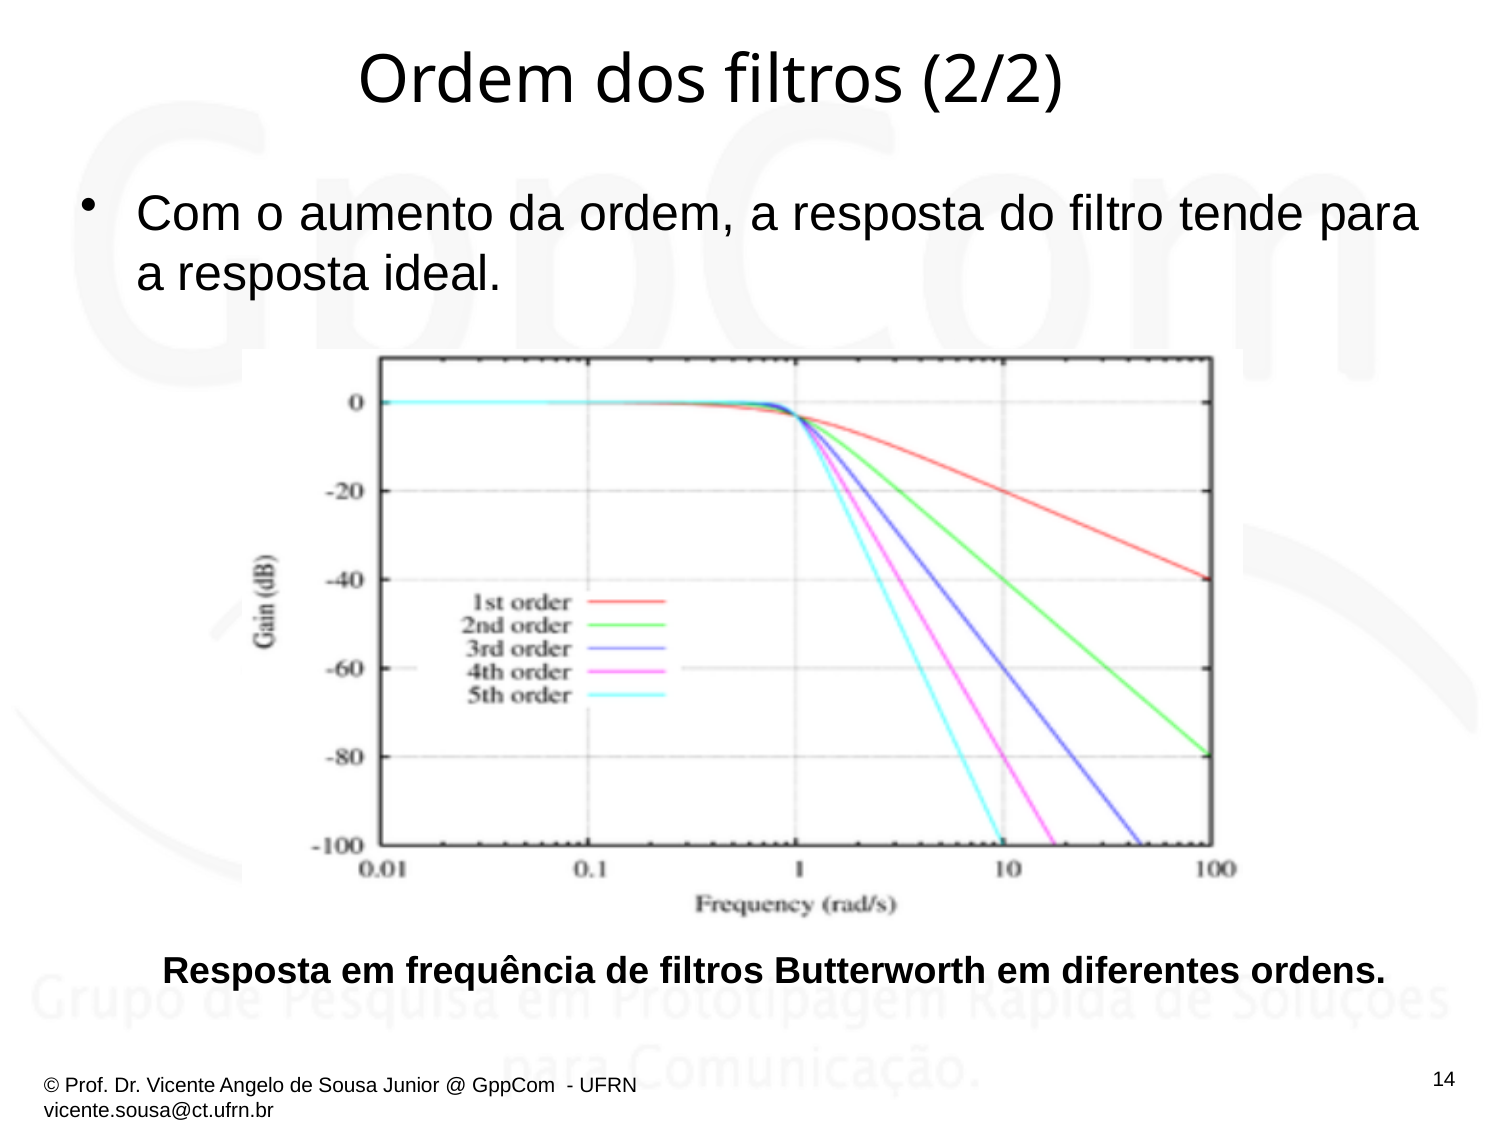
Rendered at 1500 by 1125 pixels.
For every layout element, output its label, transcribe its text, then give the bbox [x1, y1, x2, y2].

list Com o aumento da ordem, a resposta do filtro tende para a resposta ideal. [64, 172, 1436, 386]
text_box Resposta em frequência de filtros Butterworth em diferentes ordens. [147, 938, 1435, 999]
slide_number 14 [1257, 1058, 1471, 1107]
title Ordem dos filtros (2/2) [29, 7, 1393, 146]
picture [241, 349, 1243, 921]
